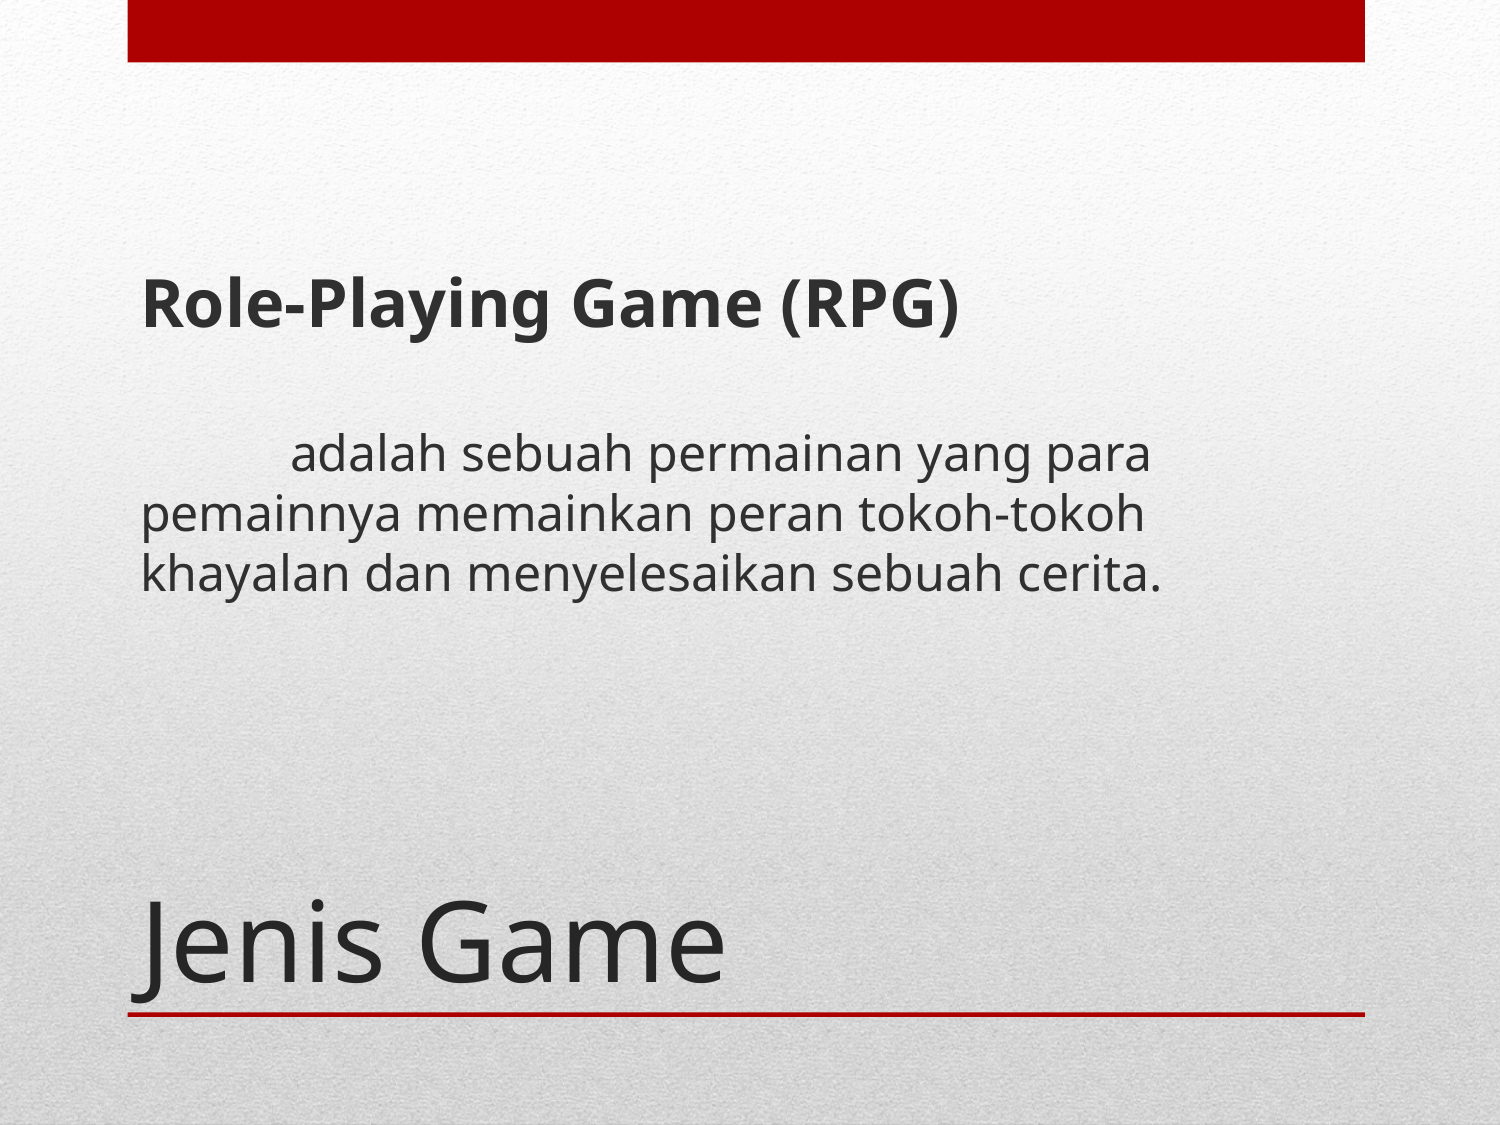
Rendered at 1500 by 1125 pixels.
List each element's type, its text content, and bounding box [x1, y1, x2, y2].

title Jenis Game [125, 750, 1238, 1013]
list Role-Playing Game (RPG) adalah sebuah permainan yang para pemainnya memainkan peran tokoh-tokoh khayalan dan menyelesaikan sebuah cerita. [125, 112, 1363, 750]
